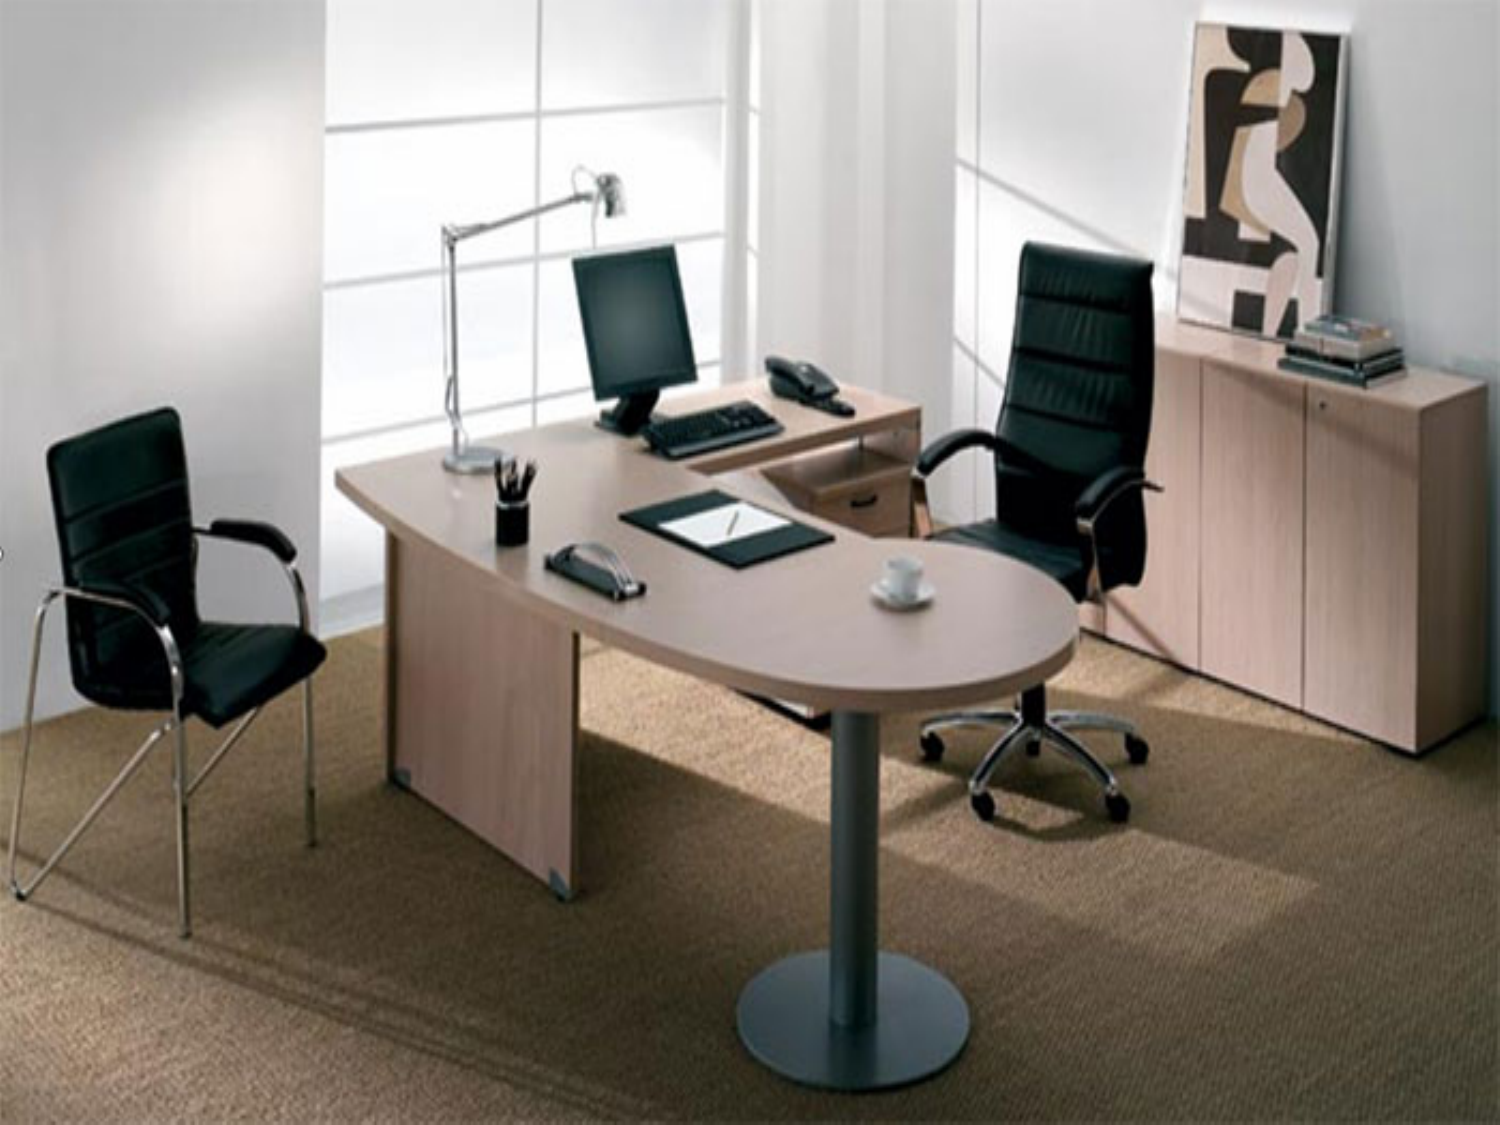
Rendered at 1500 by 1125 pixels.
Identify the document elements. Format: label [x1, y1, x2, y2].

list [0, 0, 1500, 1125]
